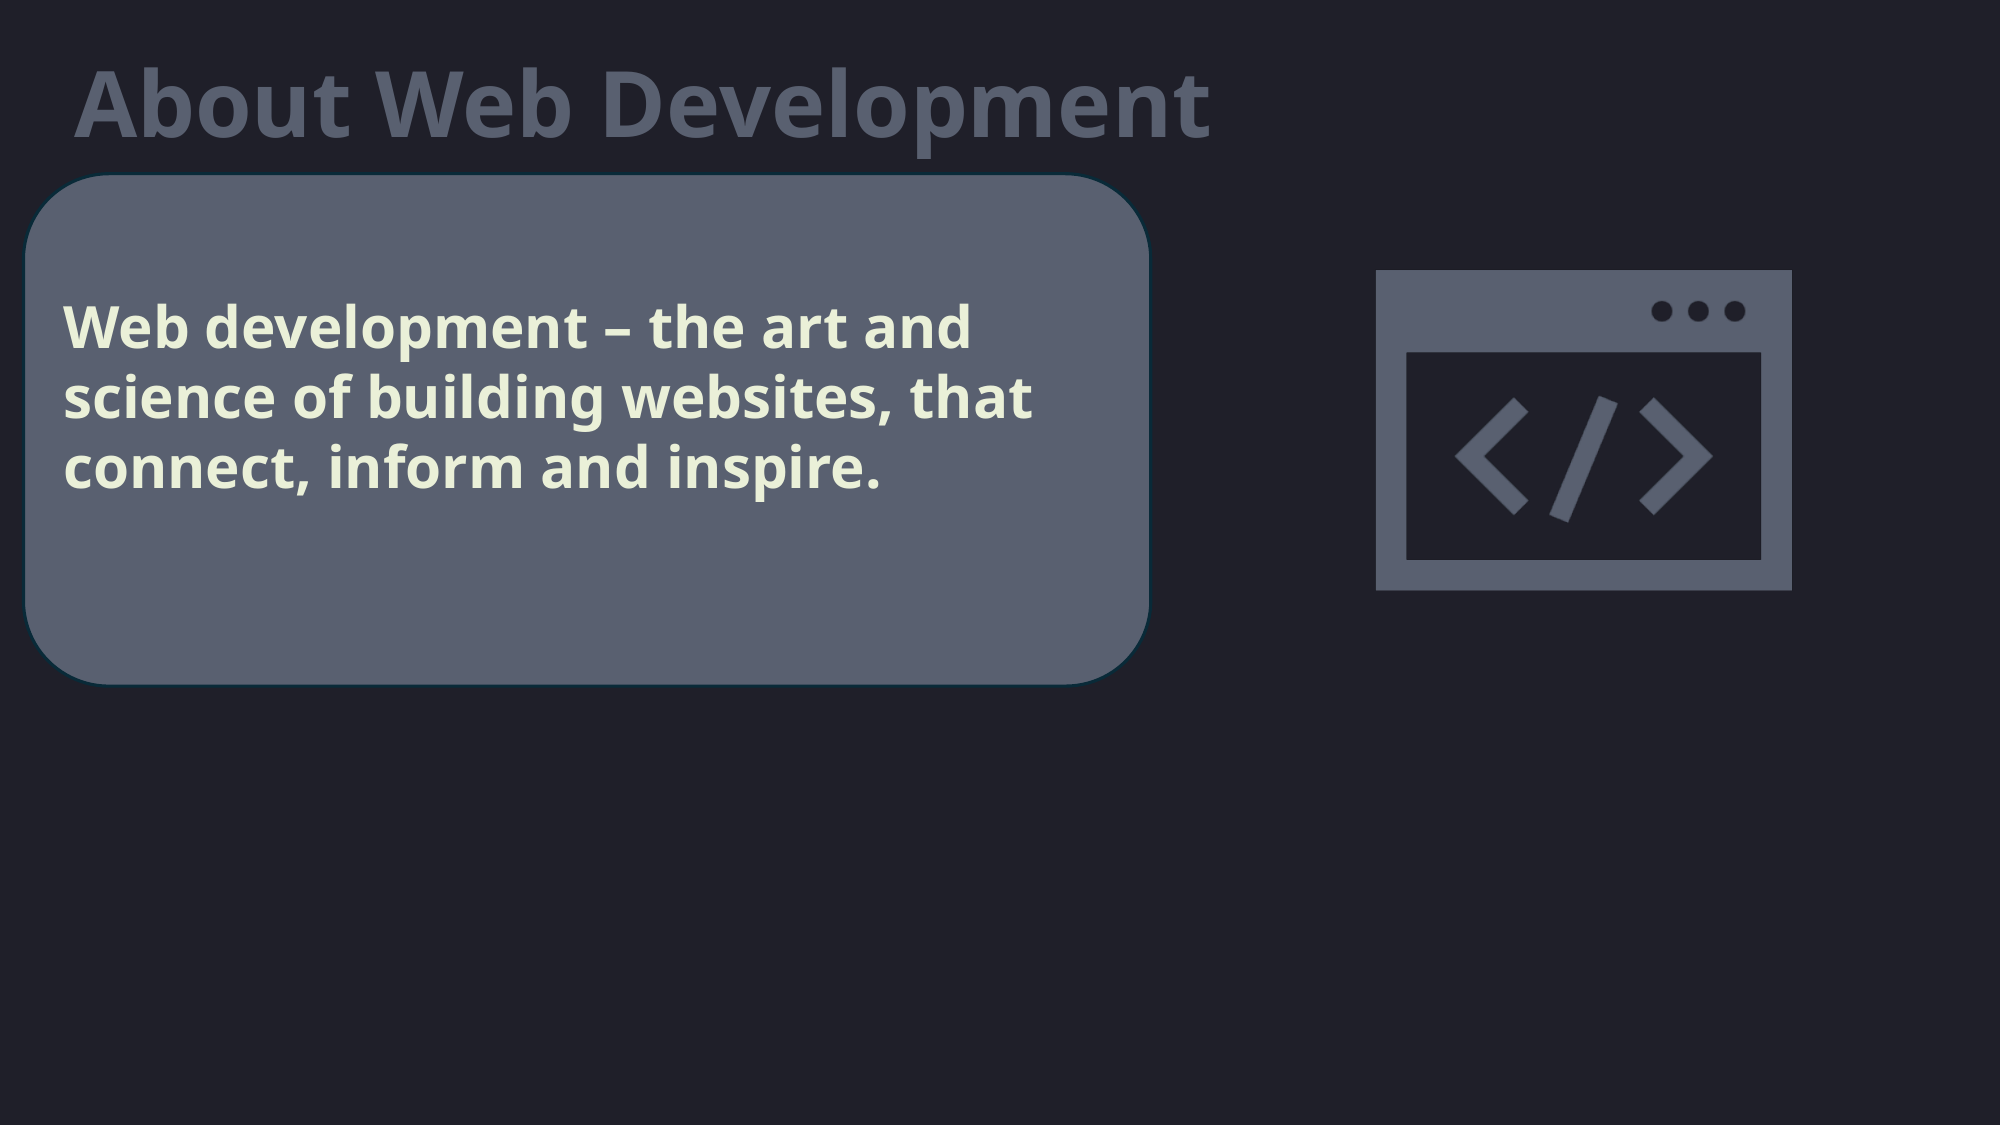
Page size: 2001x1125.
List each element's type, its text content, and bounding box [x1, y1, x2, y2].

picture [1333, 182, 1834, 680]
title About Web Development [59, 0, 1785, 217]
text_box Web development – the art and science of building websites, that connect, inform and inspire. [21, 172, 1153, 688]
